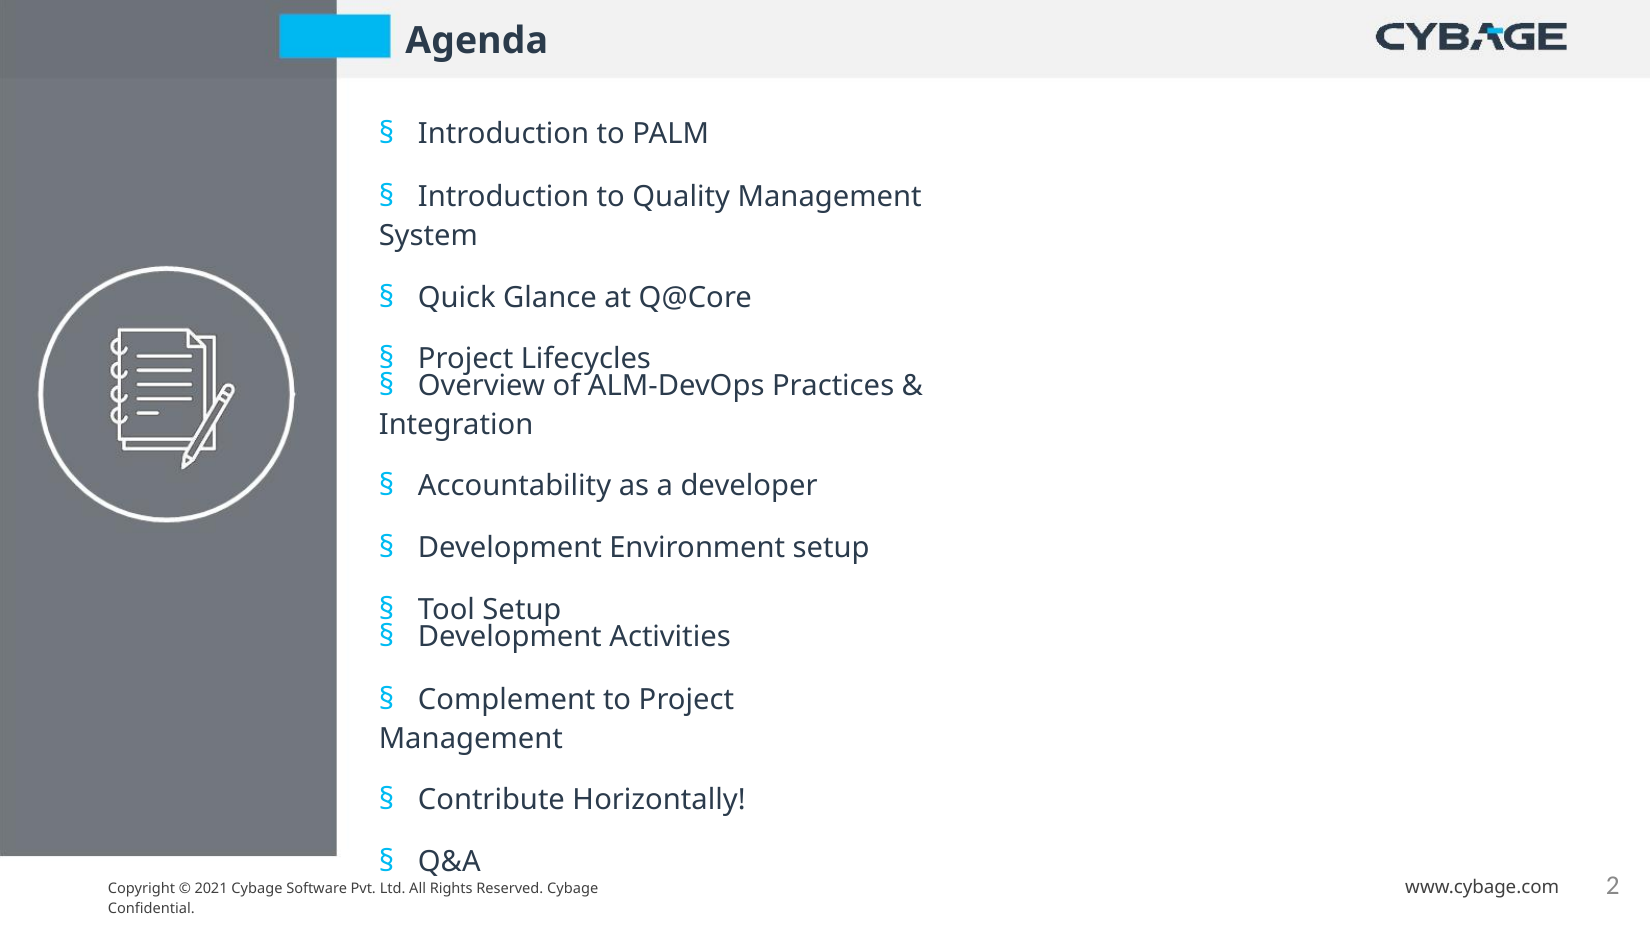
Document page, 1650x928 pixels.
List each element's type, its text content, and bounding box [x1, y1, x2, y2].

text_box § Overview of ALM-DevOps Practices & Integration § Accountability as a developer § Development Environment setup § Tool Setup [378, 362, 1076, 626]
text_box [0, 0, 1650, 928]
text_box § Development Activities [378, 613, 737, 653]
text_box 2 [1605, 872, 1645, 900]
text_box Copyright © 2021 Cybage Software Pvt. Ltd. All Rights Reserved. Cybage Confidential. [107, 877, 655, 917]
text_box www.cybage.com [1405, 872, 1574, 898]
text_box § Introduction to Quality Management System § Quick Glance at Q@Core § Project Lifecycles [378, 173, 1014, 362]
text_box § Complement to Project Management § Contribute Horizontally! § Q&A [378, 676, 919, 878]
text_box Agenda [405, 15, 572, 61]
text_box § Introduction to PALM [378, 111, 718, 150]
